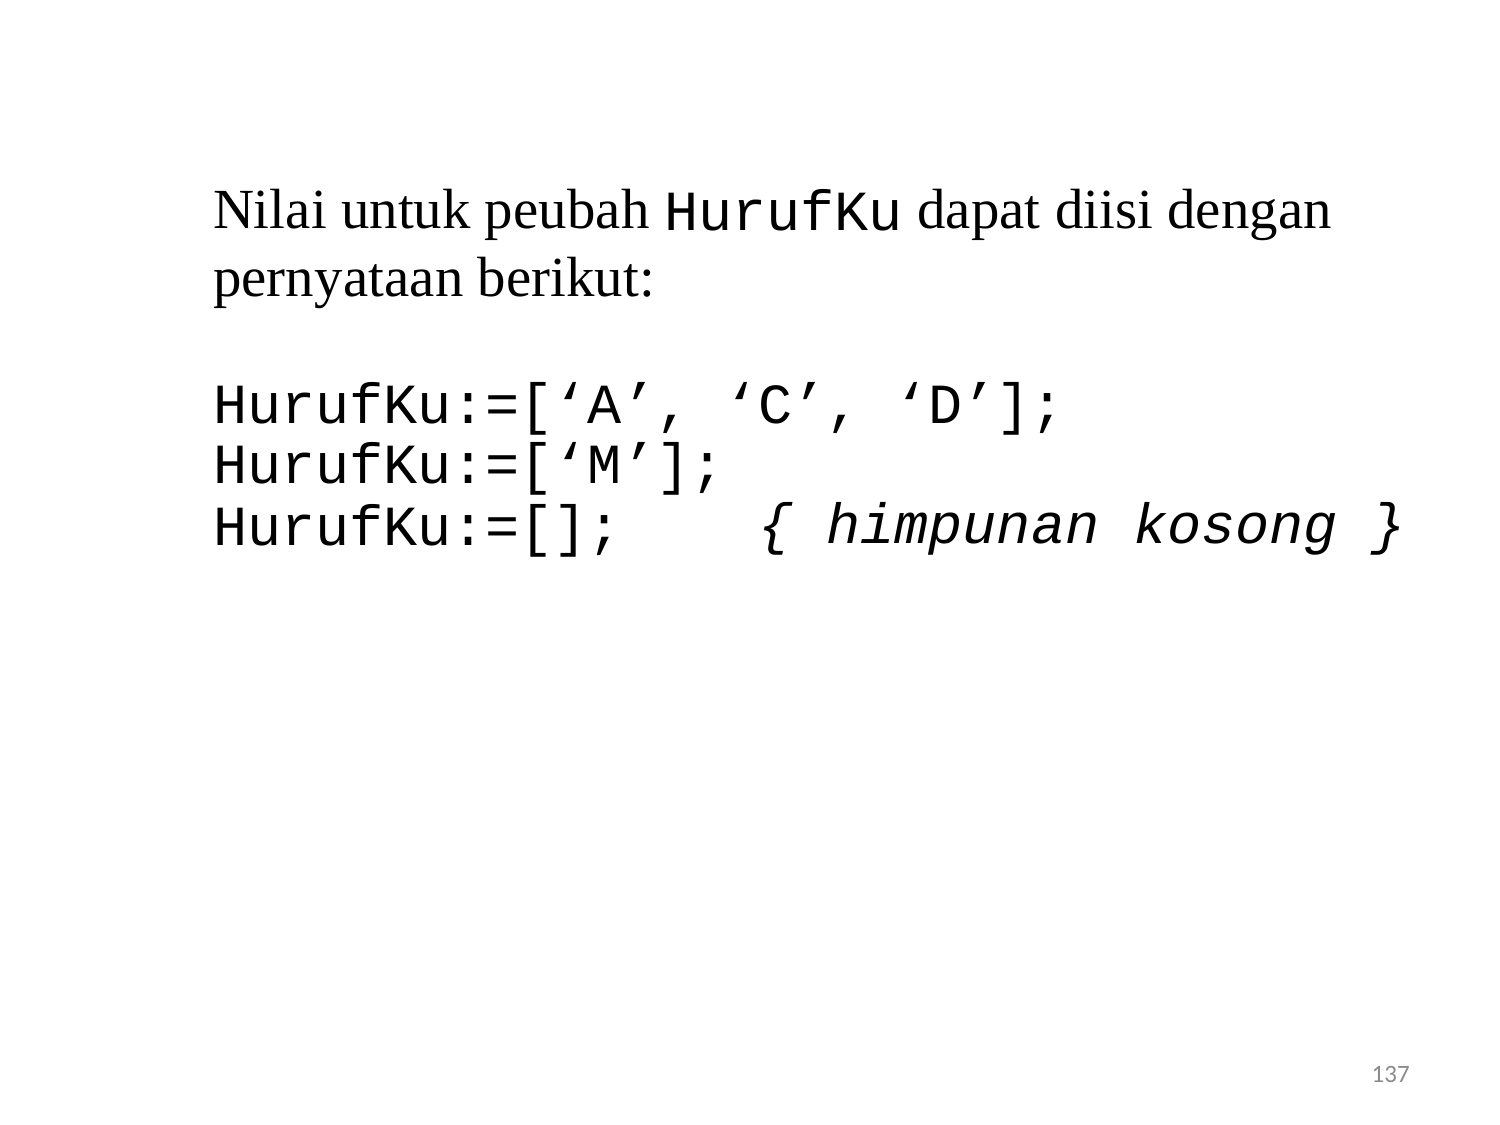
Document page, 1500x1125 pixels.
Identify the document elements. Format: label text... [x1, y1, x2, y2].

slide_number 137 [1074, 1042, 1425, 1103]
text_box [99, 175, 1464, 633]
